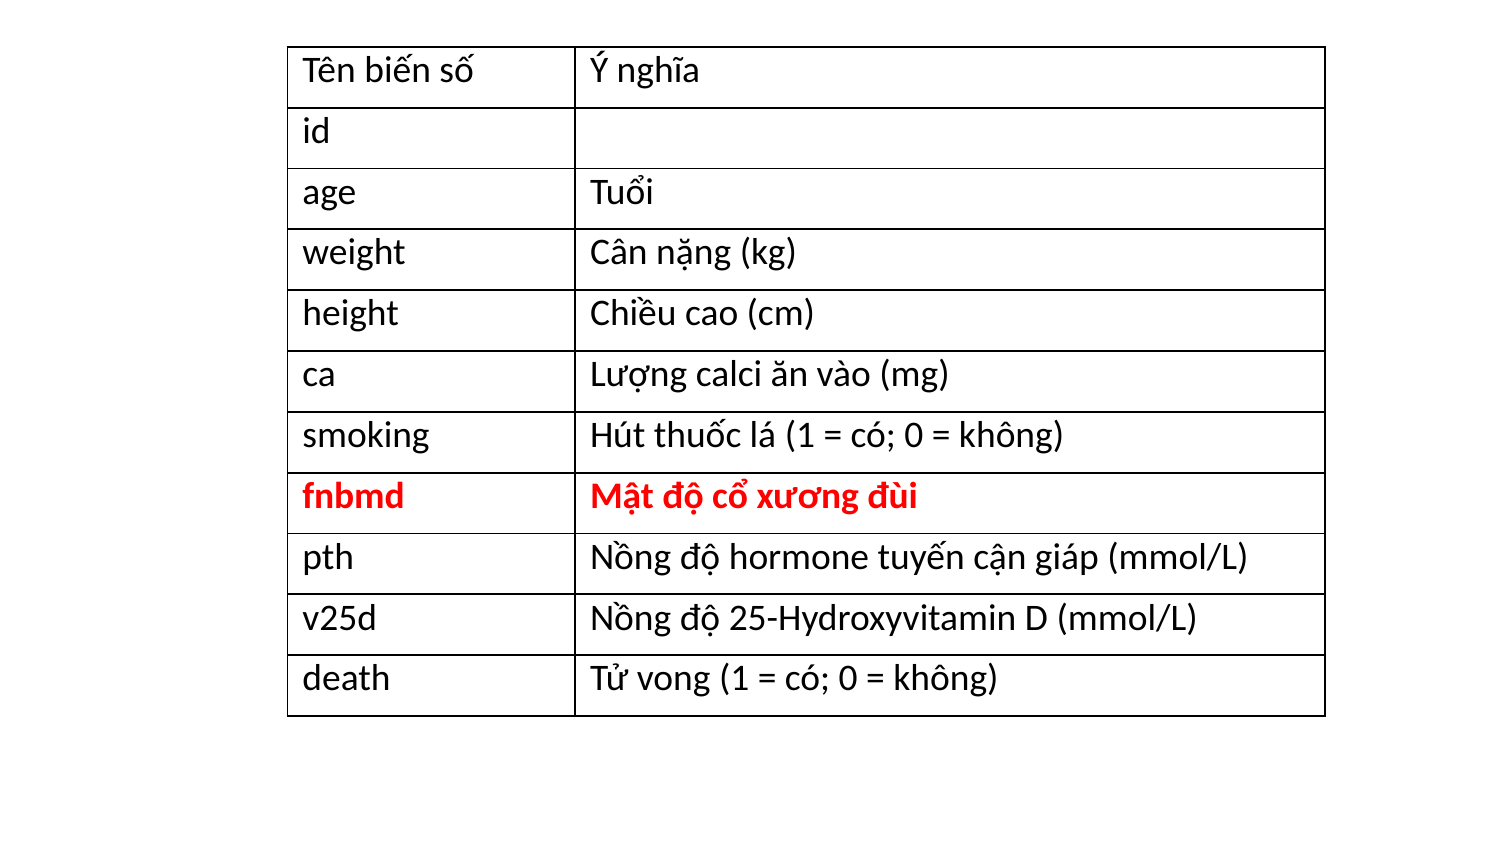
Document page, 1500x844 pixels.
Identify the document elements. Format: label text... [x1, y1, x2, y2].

table_cell id [288, 109, 574, 168]
table_cell Tử vong (1 = có; 0 = không) [576, 656, 1324, 715]
table_cell weight [288, 230, 574, 289]
table_cell Tuổi [576, 169, 1324, 228]
table_cell Nồng độ hormone tuyến cận giáp (mmol/L) [576, 534, 1324, 593]
table_cell height [288, 291, 574, 350]
table_cell Nồng độ 25-Hydroxyvitamin D (mmol/L) [576, 595, 1324, 654]
table_cell Mật độ cổ xương đùi [576, 474, 1324, 533]
table_cell death [288, 656, 574, 715]
table_header Ý nghĩa [576, 48, 1324, 107]
table_cell age [288, 169, 574, 228]
table_cell Chiều cao (cm) [576, 291, 1324, 350]
table_cell Lượng calci ăn vào (mg) [576, 352, 1324, 411]
table_cell v25d [288, 595, 574, 654]
table_cell smoking [288, 413, 574, 472]
table_cell Cân nặng (kg) [576, 230, 1324, 289]
table_cell pth [288, 534, 574, 593]
table_cell [576, 109, 1324, 168]
table_cell fnbmd [288, 474, 574, 533]
table_header Tên biến số [288, 48, 574, 107]
table_cell Hút thuốc lá (1 = có; 0 = không) [576, 413, 1324, 472]
table_cell ca [288, 352, 574, 411]
